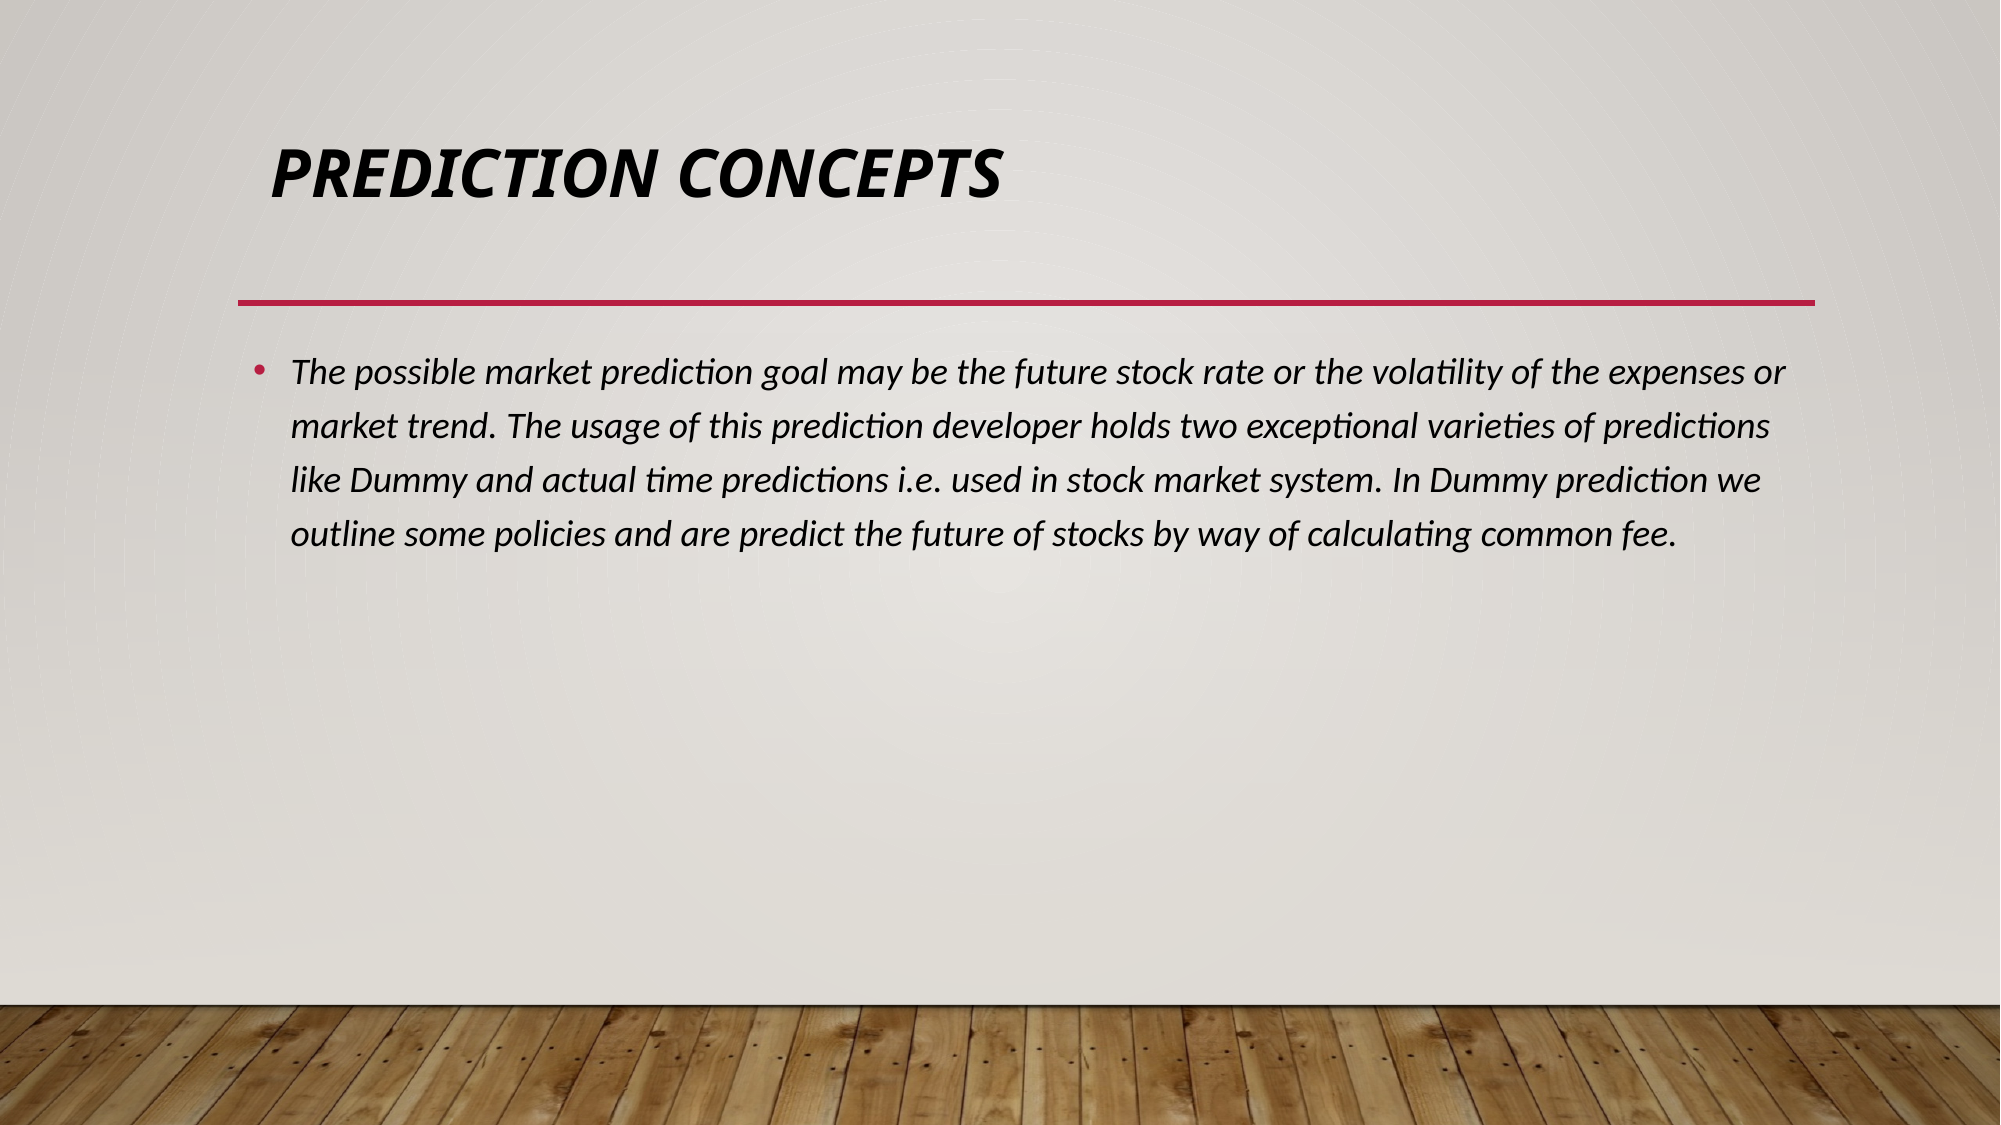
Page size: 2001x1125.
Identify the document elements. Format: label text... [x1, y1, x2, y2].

title prediction CONCEPTS [238, 131, 1814, 305]
list The possible market prediction goal may be the future stock rate or the volatility of the expenses or market trend. The usage of this prediction developer holds two exceptional varieties of predictions like Dummy and actual time predictions i.e. used in stock market system. In Dummy prediction we outline some policies and are predict the future of stocks by way of calculating common fee. [238, 330, 1814, 897]
picture [0, 1005, 2000, 1125]
